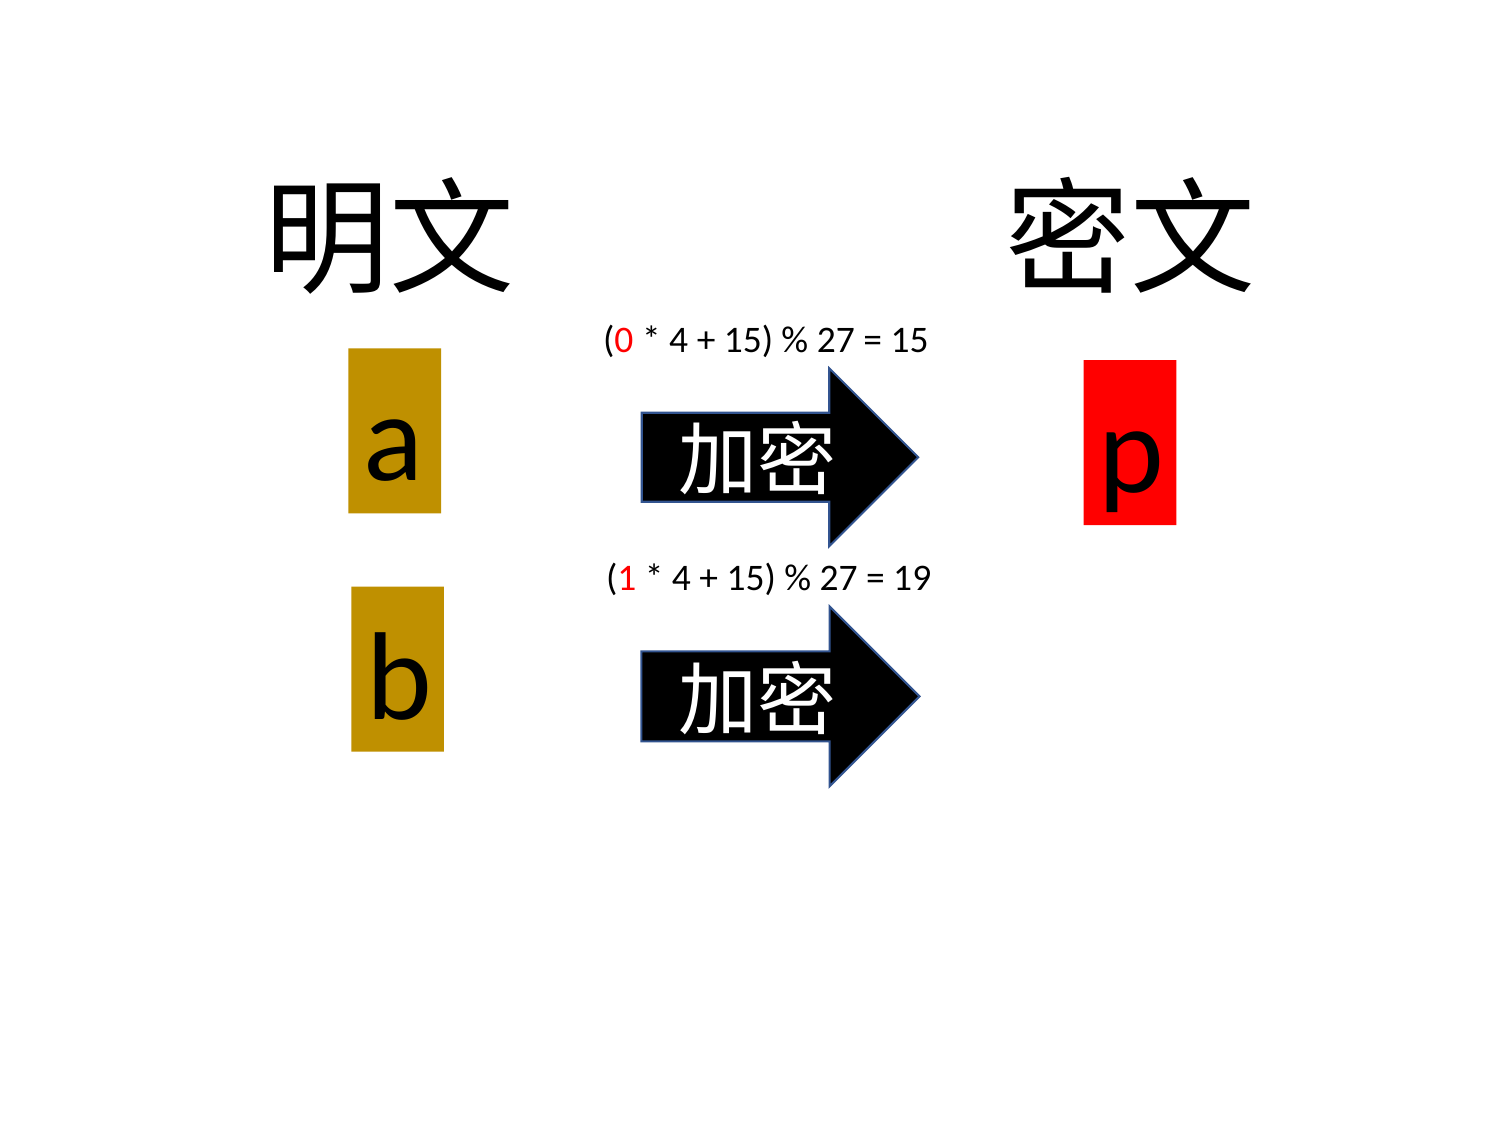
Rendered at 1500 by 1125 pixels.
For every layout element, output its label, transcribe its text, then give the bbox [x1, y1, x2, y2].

text_box 明文 [236, 151, 543, 317]
text_box p [1083, 360, 1177, 526]
text_box (1 * 4 + 15) % 27 = 19 [591, 545, 1042, 606]
text_box b [351, 586, 444, 752]
text_box 密文 [964, 151, 1296, 317]
text_box a [348, 348, 442, 514]
text_box 加密 [640, 606, 921, 789]
text_box (0 * 4 + 15) % 27 = 15 [588, 307, 1039, 368]
text_box 加密 [640, 368, 920, 545]
